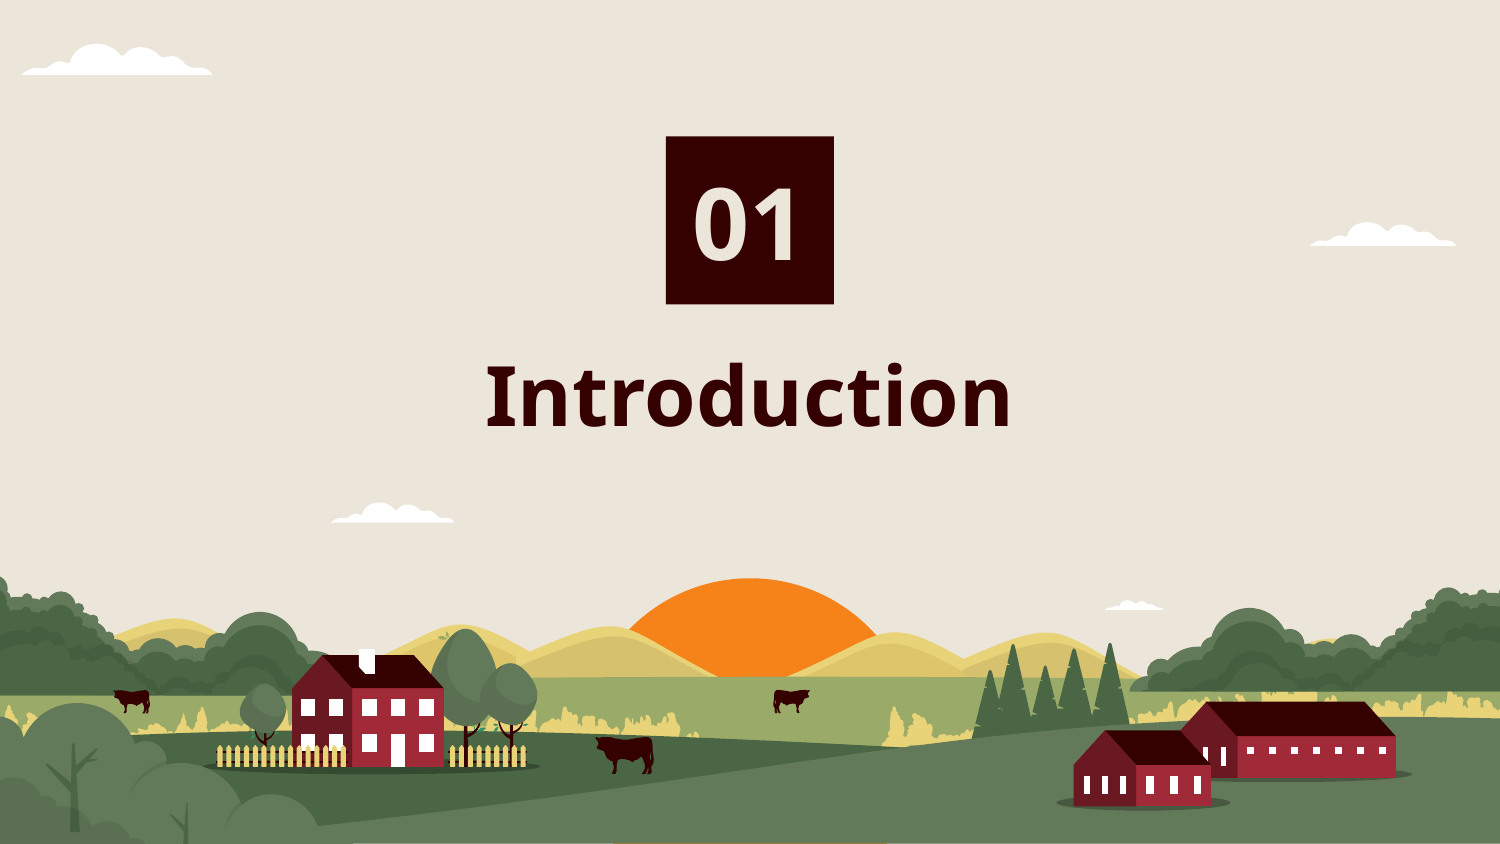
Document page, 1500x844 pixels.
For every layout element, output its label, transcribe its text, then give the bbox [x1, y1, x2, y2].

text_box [1104, 599, 1164, 610]
title Introduction [275, 324, 1225, 463]
text_box 01 [664, 134, 836, 307]
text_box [330, 502, 455, 523]
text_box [1309, 221, 1457, 246]
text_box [21, 43, 213, 75]
